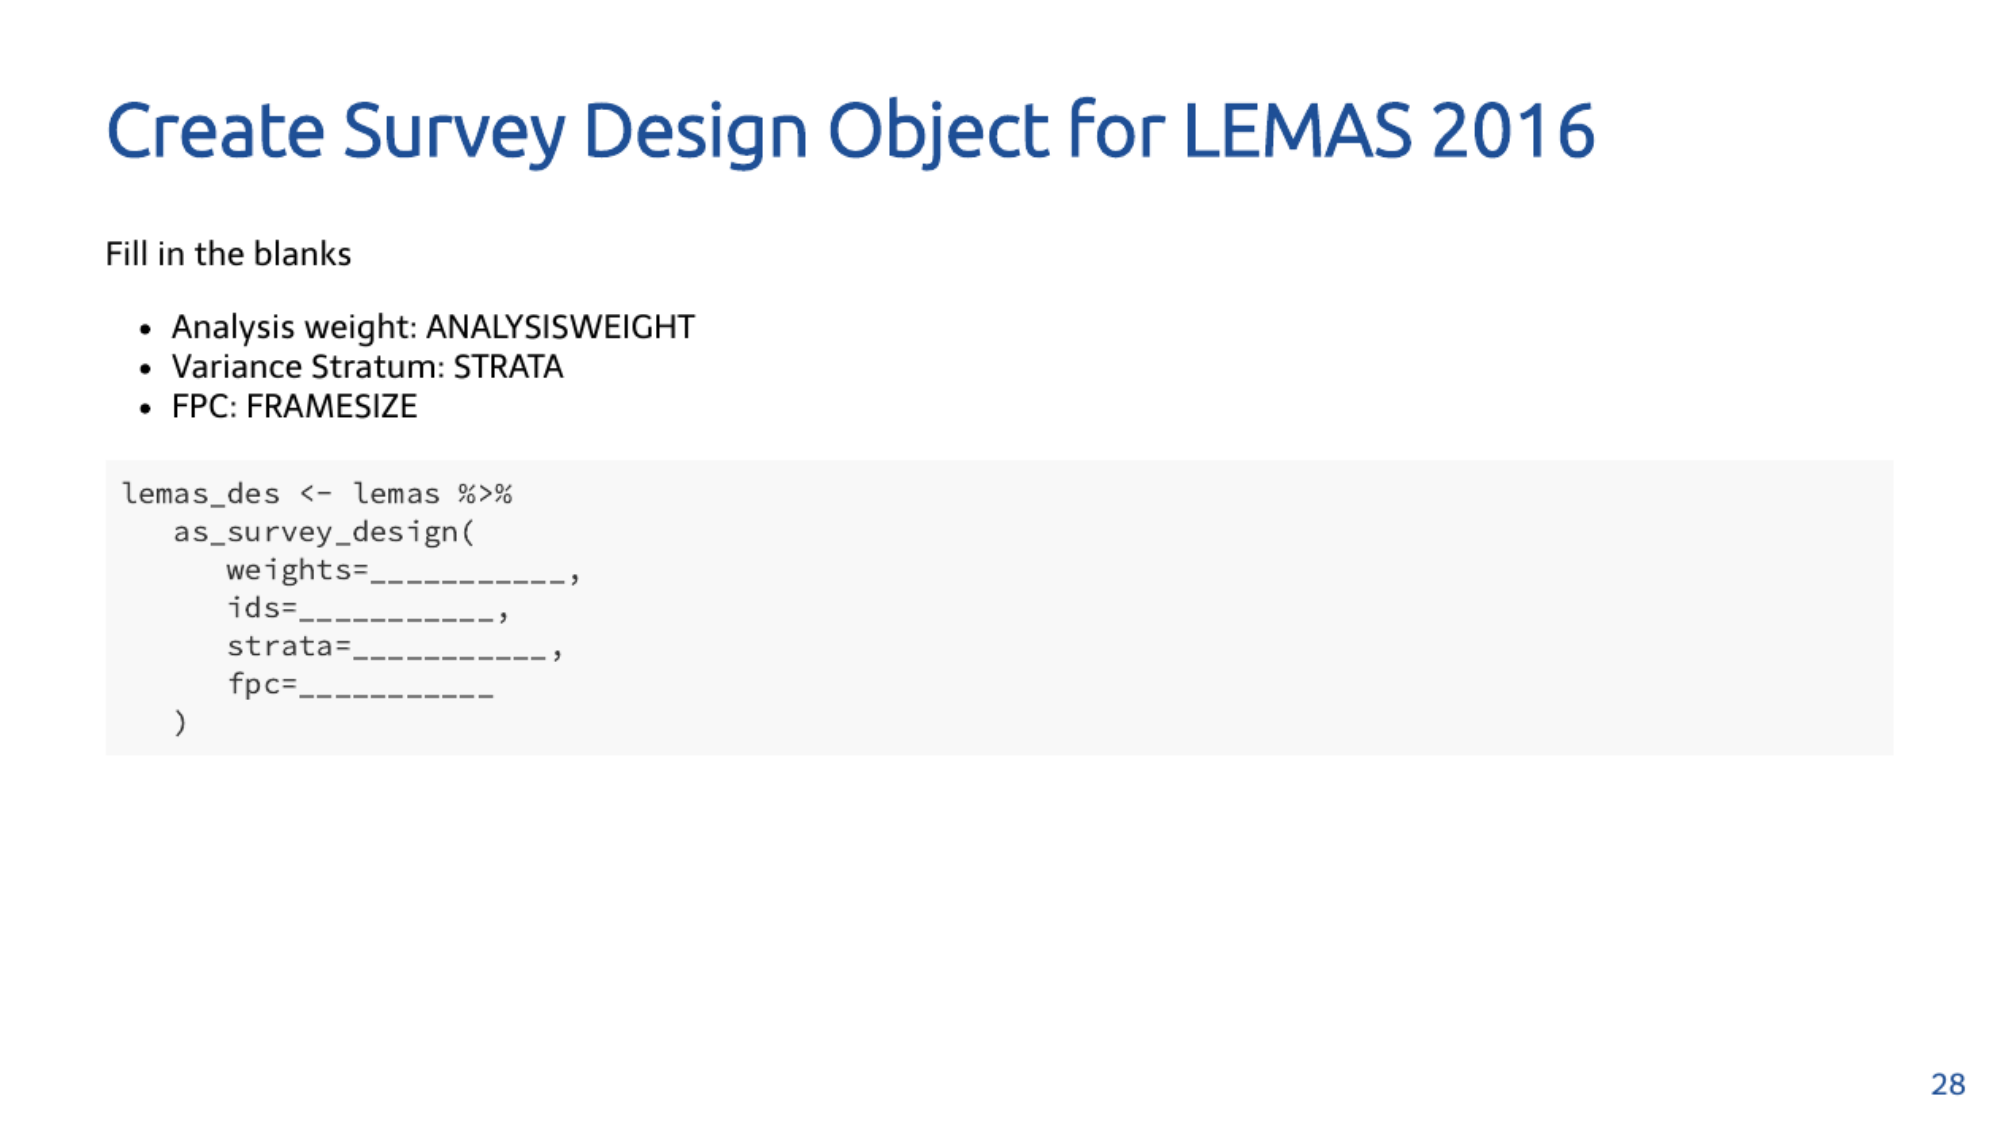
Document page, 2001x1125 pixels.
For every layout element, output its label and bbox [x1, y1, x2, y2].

list [0, 0, 2000, 1125]
